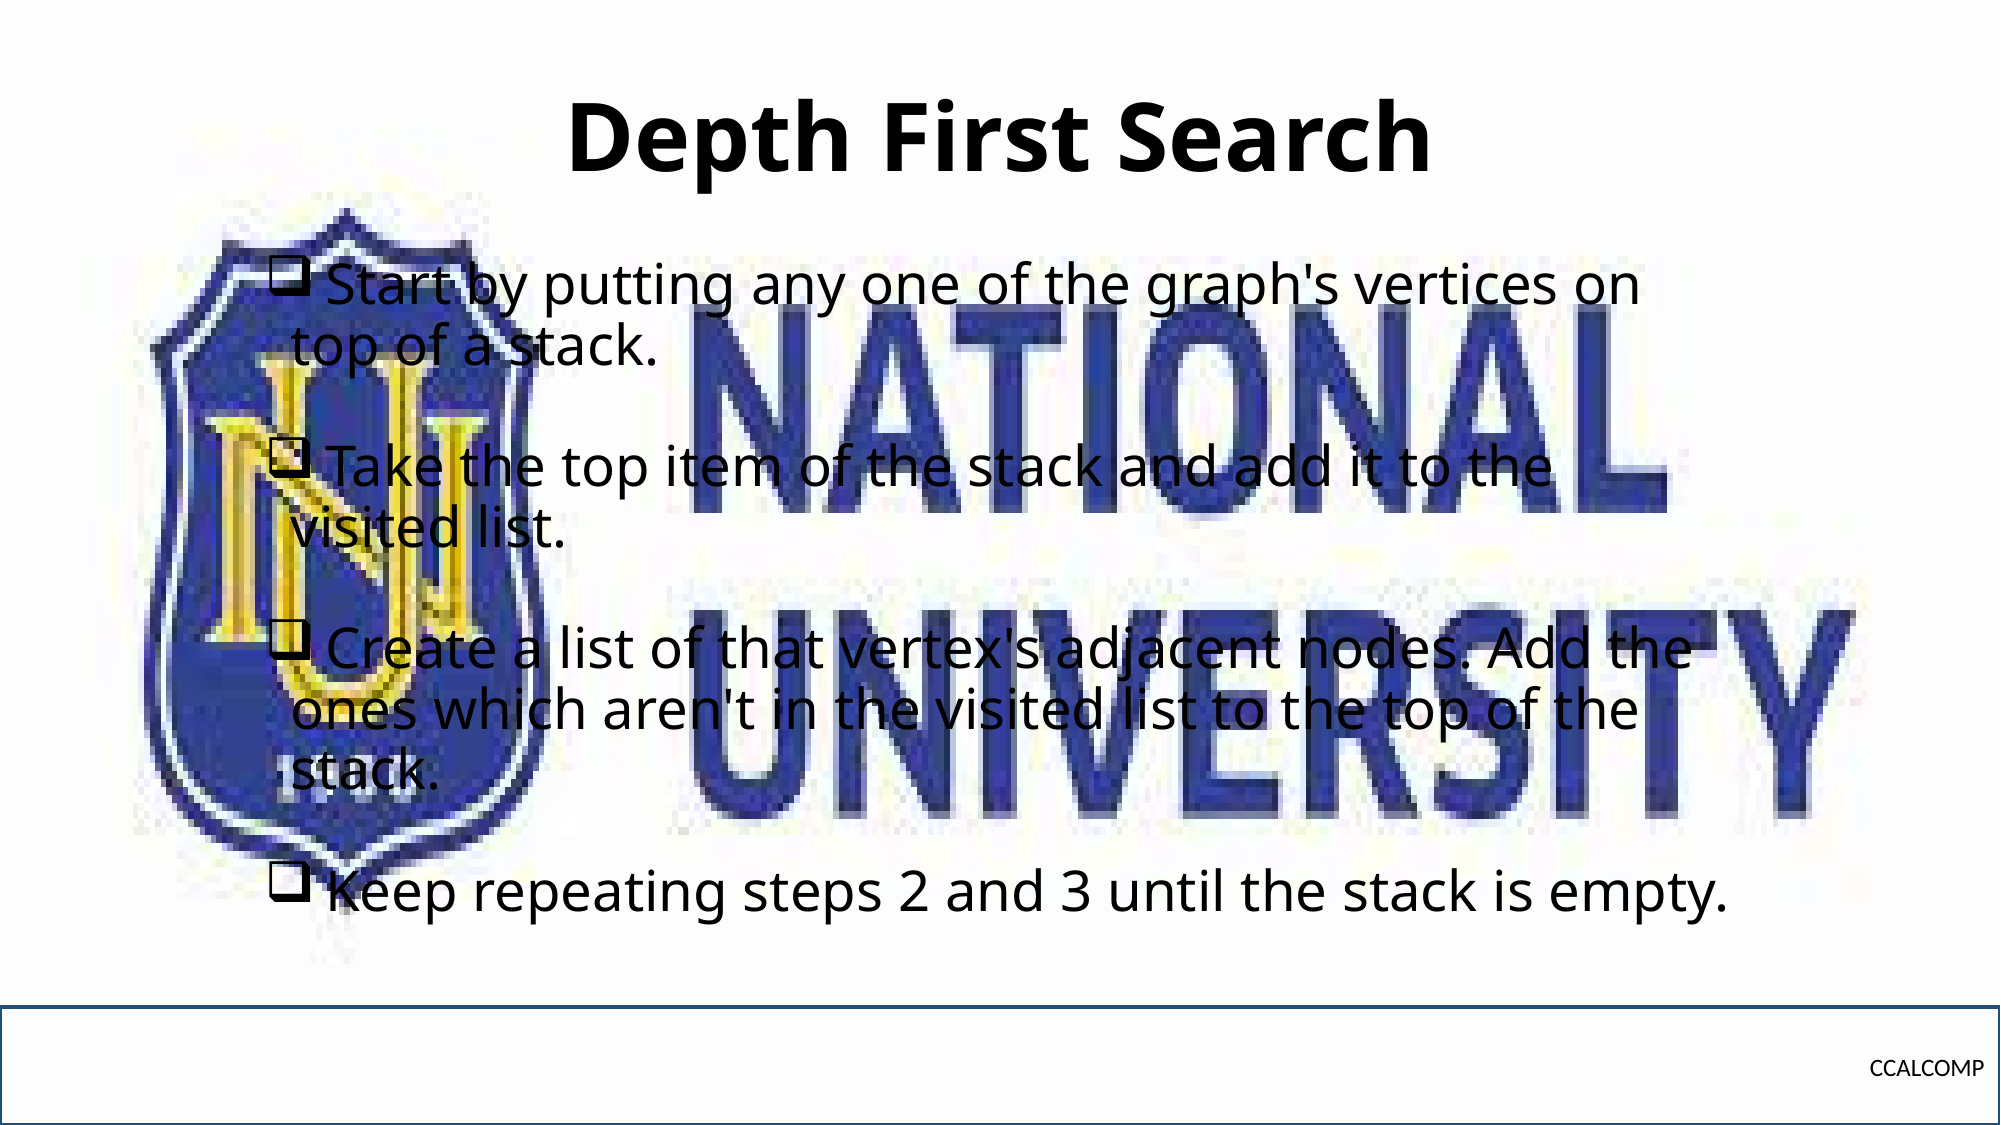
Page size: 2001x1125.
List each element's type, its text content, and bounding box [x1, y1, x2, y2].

footer CCALCOMP [0, 1007, 2000, 1125]
picture [0, 0, 2000, 1007]
text_box Start by putting any one of the graph's vertices on top of a stack. Take the top item of the stack and add it to the visited list. Create a list of that vertex's adjacent nodes. Add the ones which aren't in the visited list to the top of the stack. Keep repeating steps 2 and 3 until the stack is empty. [249, 248, 1750, 953]
title Depth First Search [249, 81, 1750, 200]
